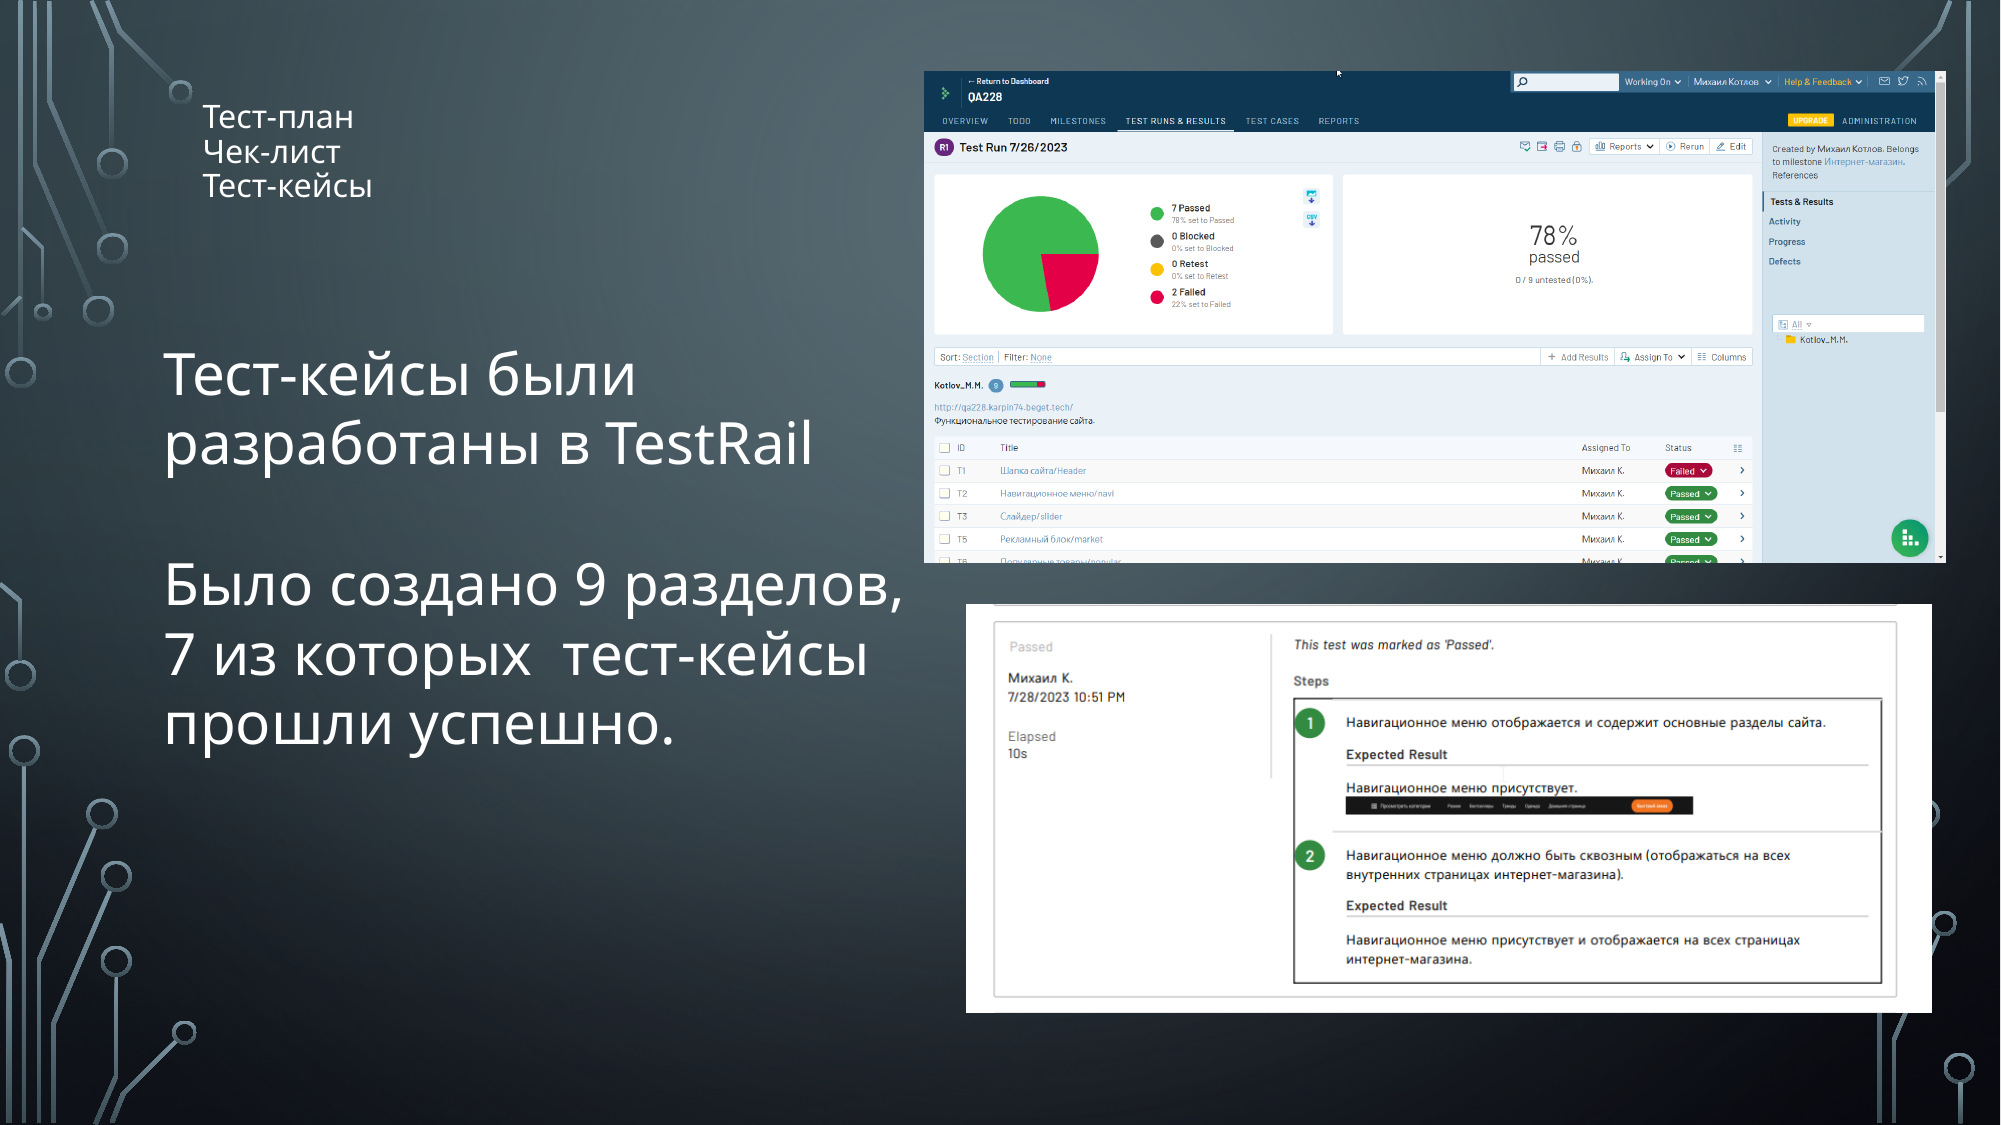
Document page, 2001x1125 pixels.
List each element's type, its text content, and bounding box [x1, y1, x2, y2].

picture [965, 603, 1933, 1014]
picture [924, 70, 1947, 563]
title Тест-план Чек-лист Тест-кейсы [187, 92, 924, 214]
text_box Тест-кейсы были разработаны в TestRail Было создано 9 разделов, 7 из которых тест-кейсы прошли успешно. [149, 329, 920, 764]
